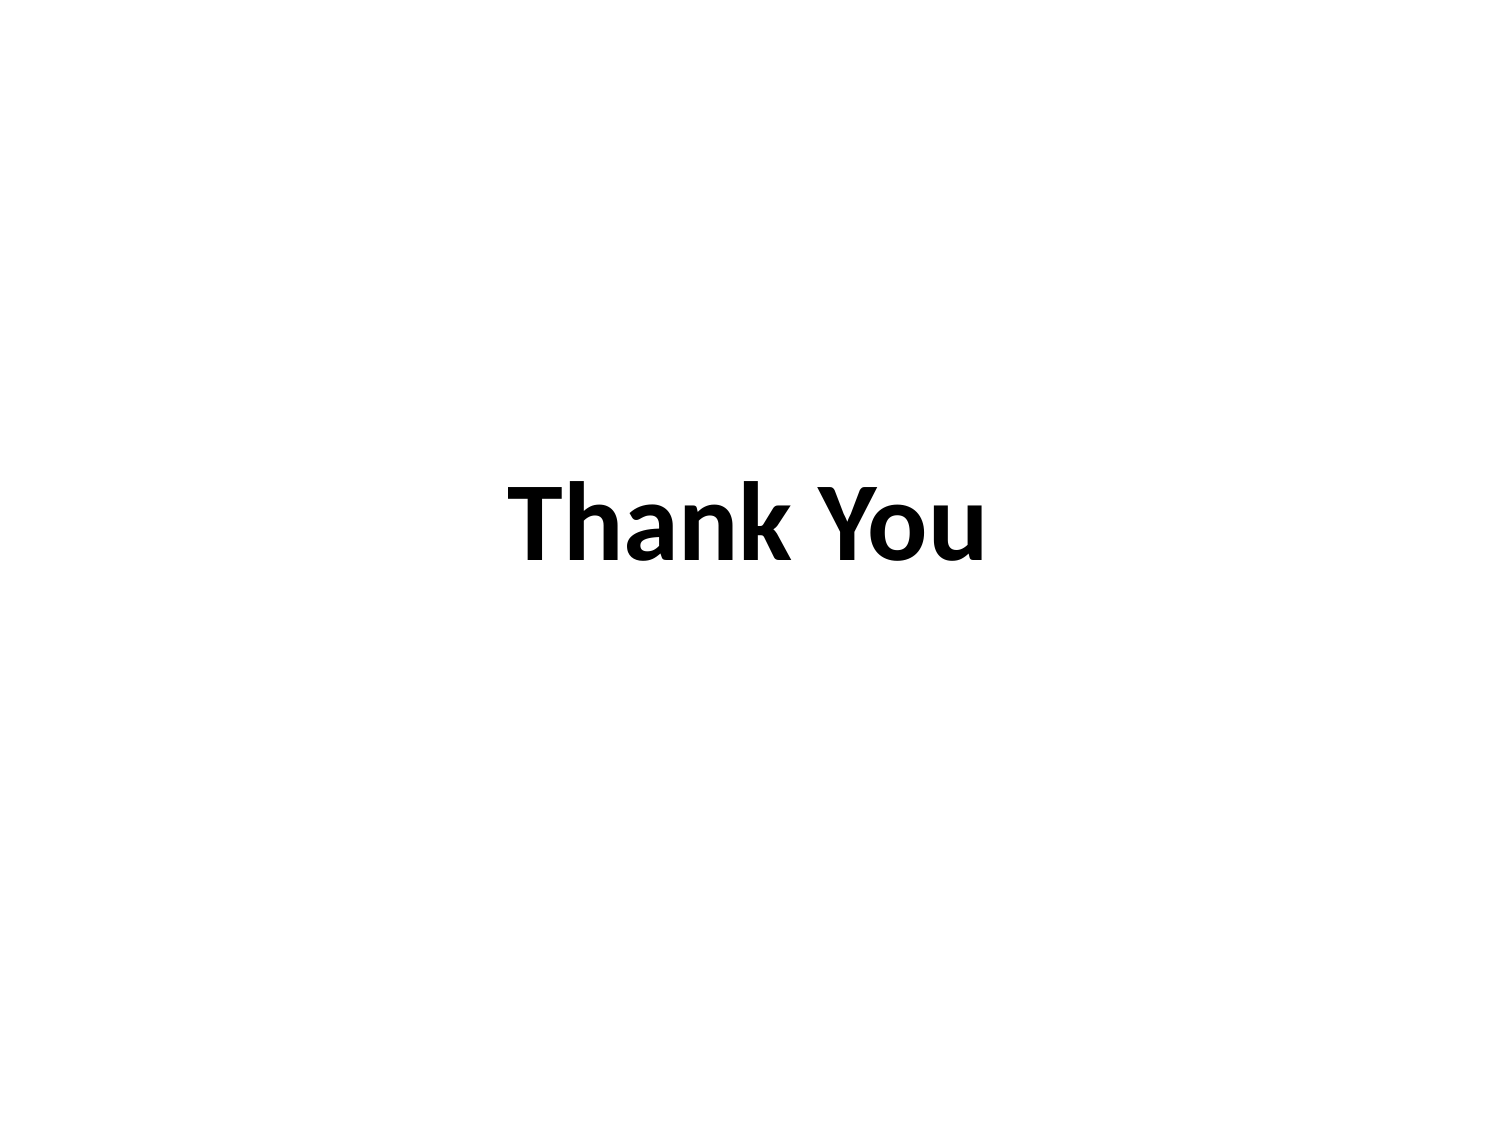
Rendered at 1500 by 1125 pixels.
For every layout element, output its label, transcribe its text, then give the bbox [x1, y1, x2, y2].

text_box Thank You [73, 421, 1424, 609]
